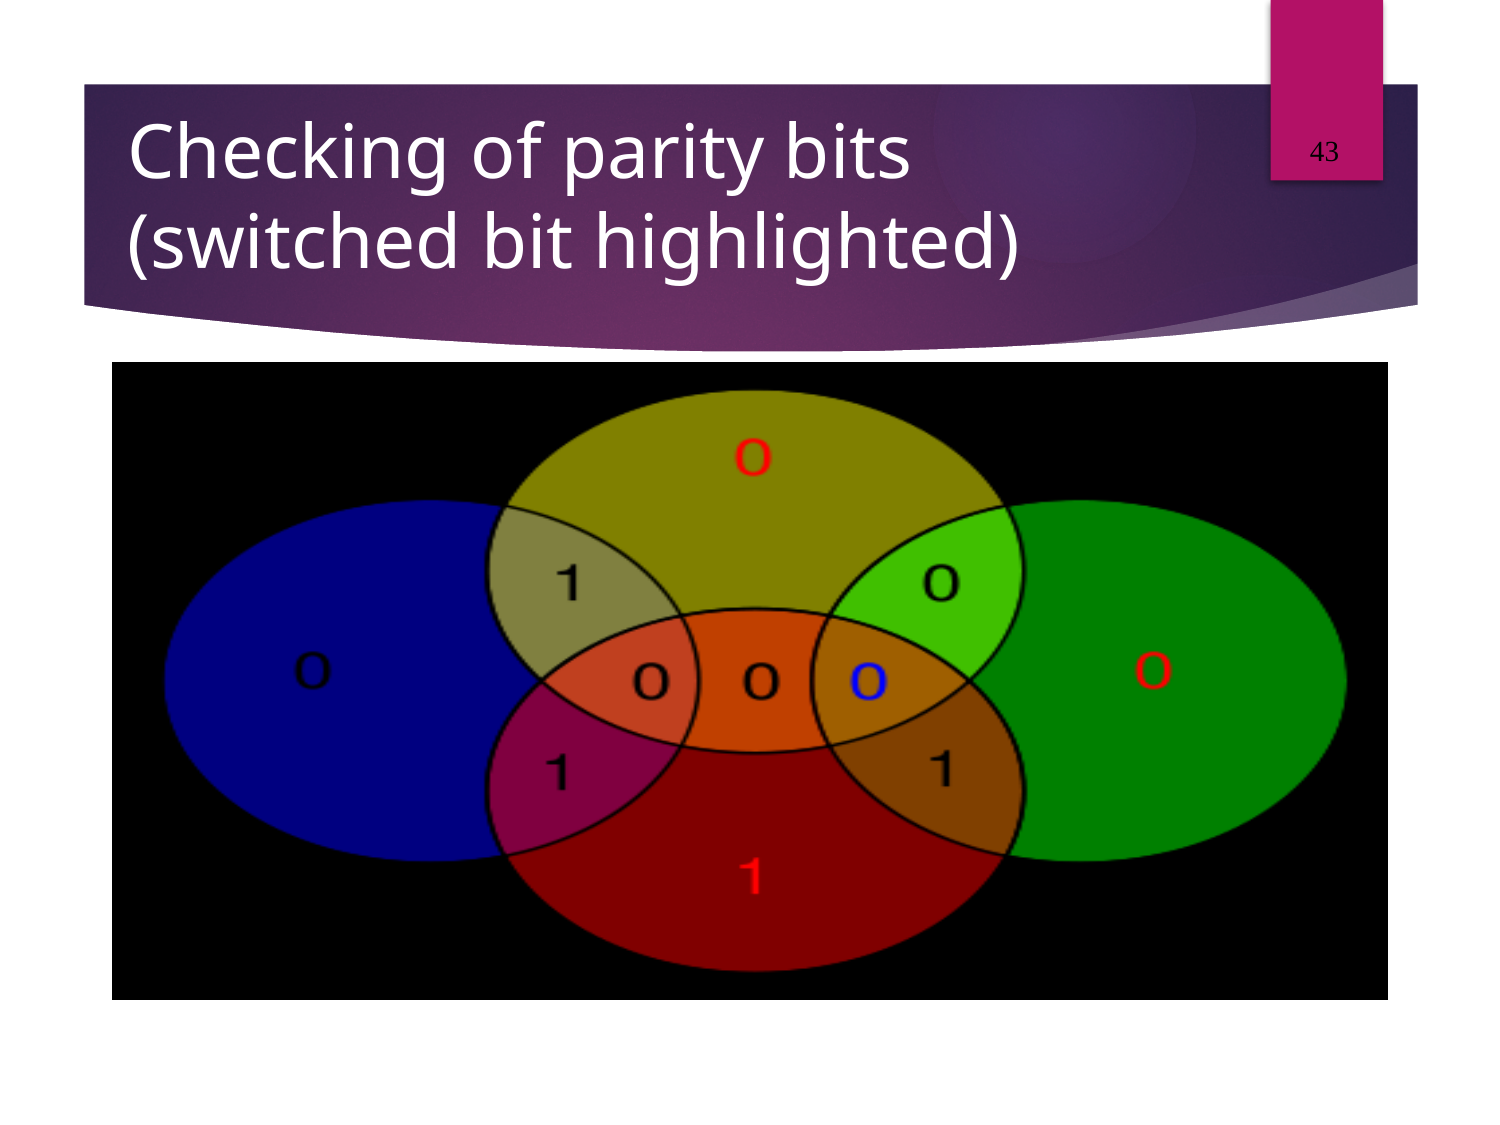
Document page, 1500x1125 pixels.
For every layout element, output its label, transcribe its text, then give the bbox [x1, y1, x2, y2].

title Checking of parity bits (switched bit highlighted) [112, 96, 1388, 292]
picture [112, 362, 1388, 1001]
slide_number 43 [1259, 48, 1390, 175]
